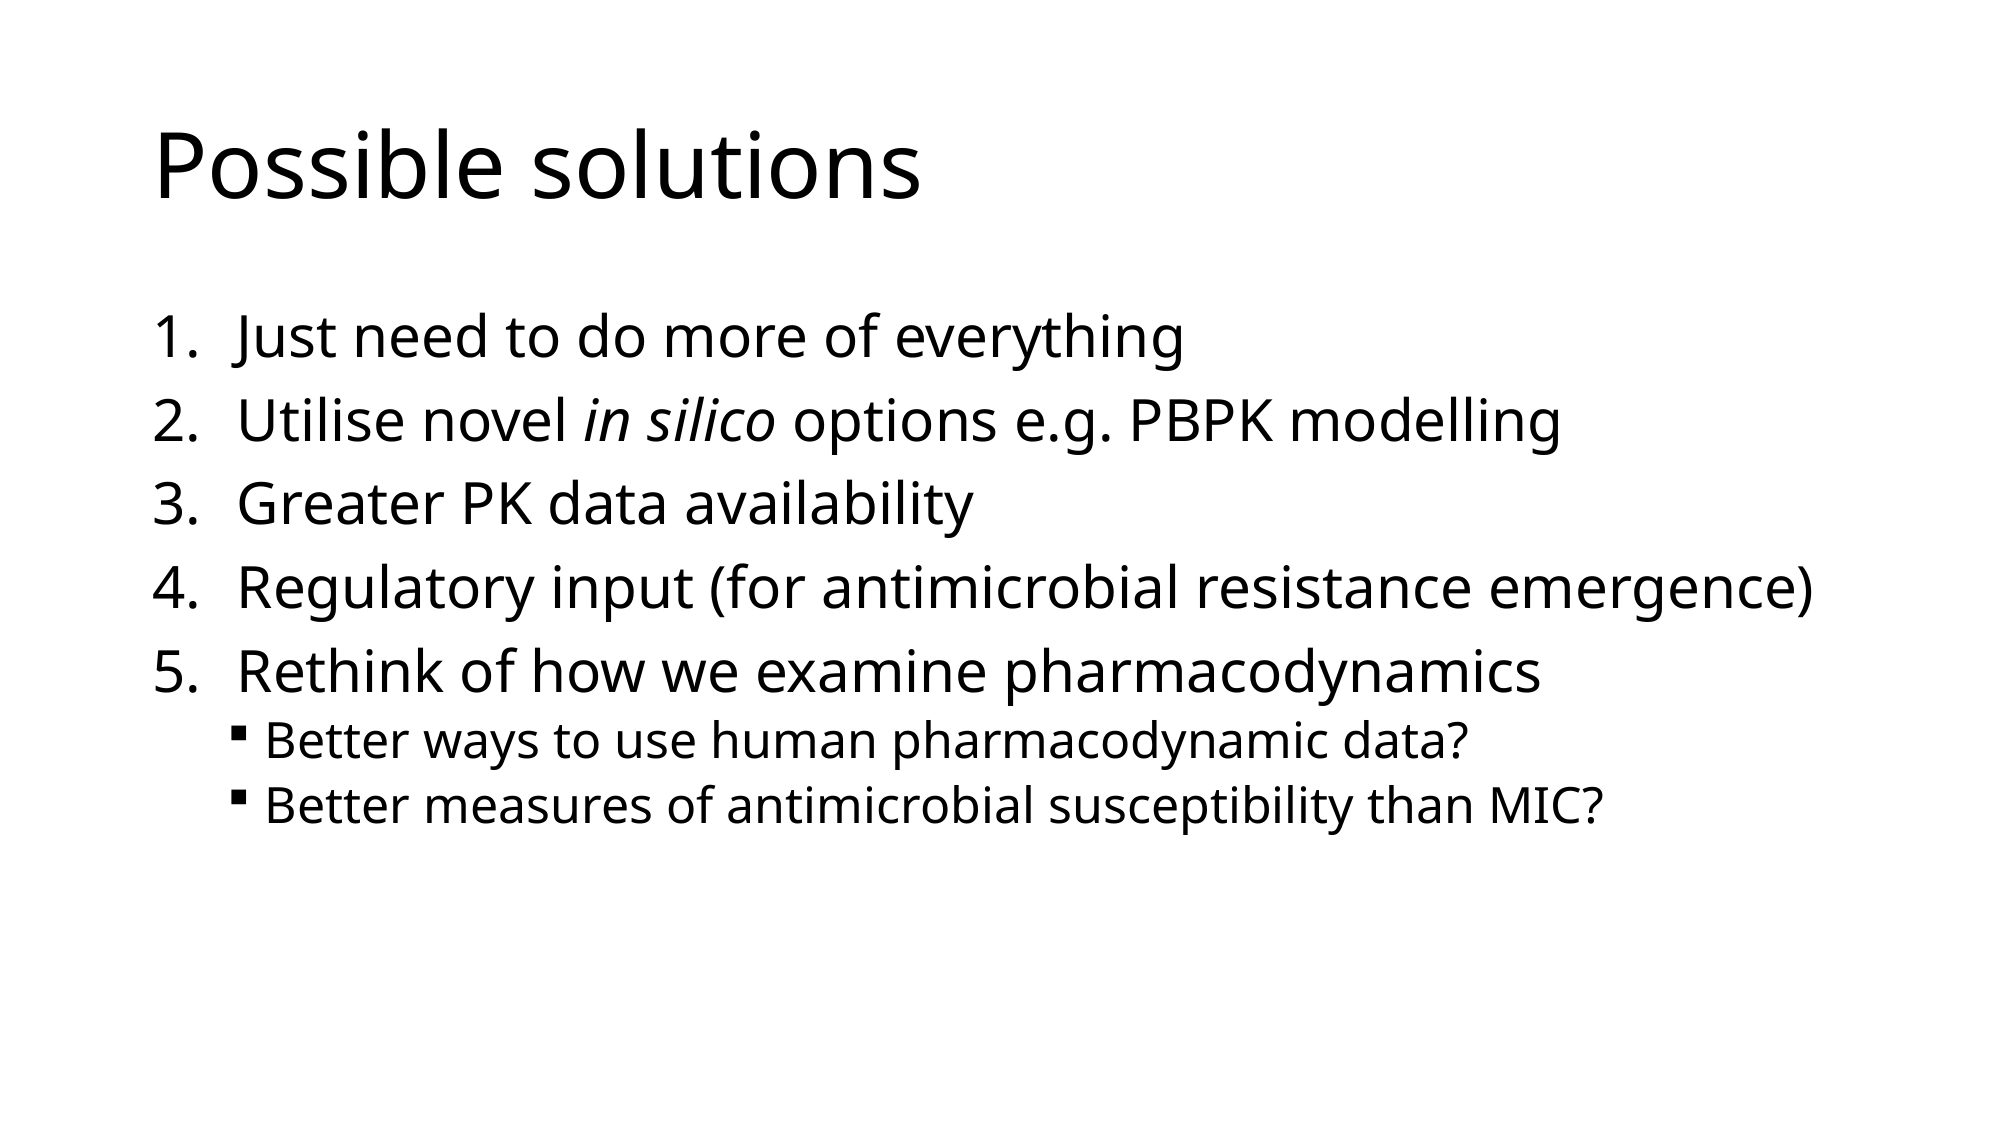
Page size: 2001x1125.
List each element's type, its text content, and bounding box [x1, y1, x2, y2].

list Just need to do more of everything Utilise novel in silico options e.g. PBPK modelling Greater PK data availability Regulatory input (for antimicrobial resistance emergence) Rethink of how we examine pharmacodynamics Better ways to use human pharmacodynamic data? Better measures of antimicrobial susceptibility than MIC? [137, 299, 1863, 1014]
title Possible solutions [137, 59, 1863, 278]
